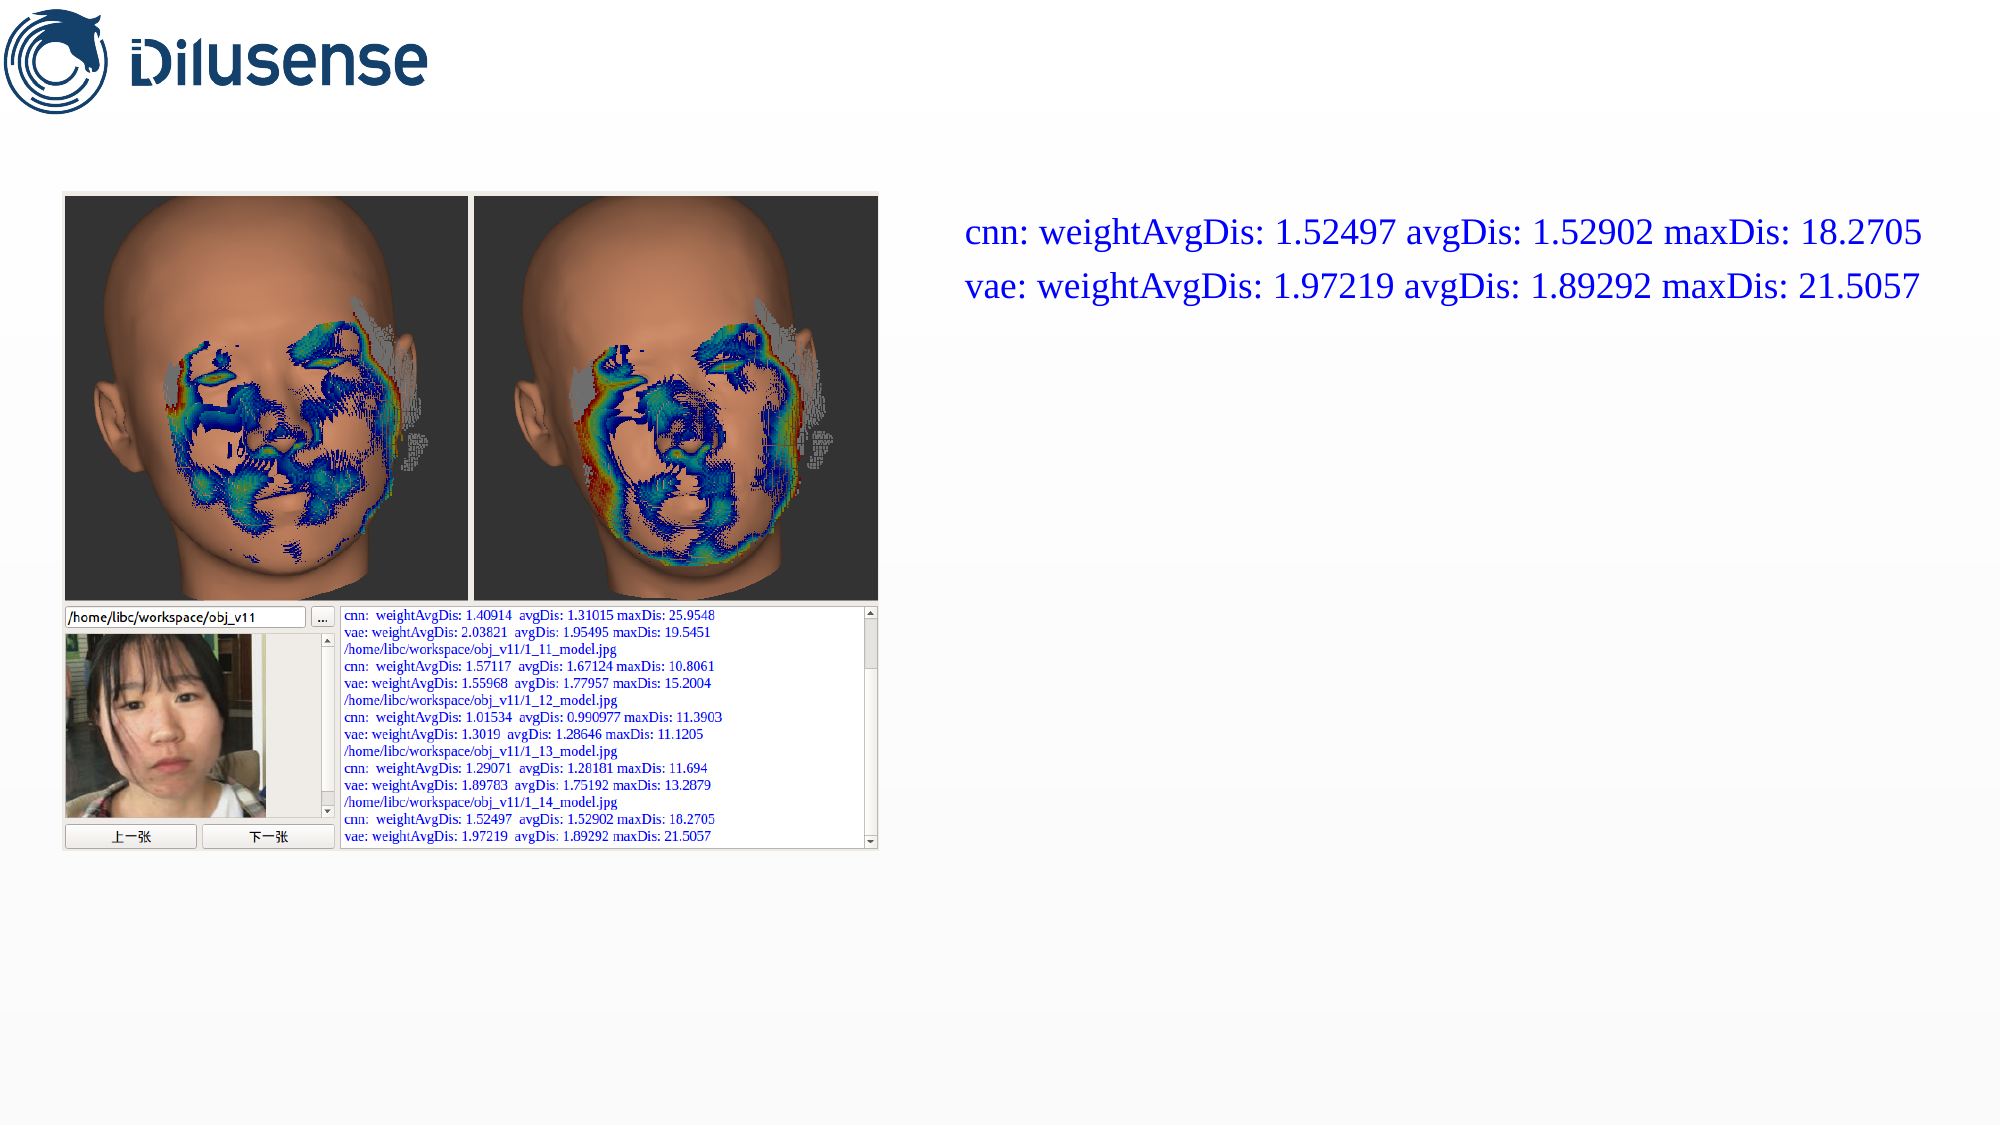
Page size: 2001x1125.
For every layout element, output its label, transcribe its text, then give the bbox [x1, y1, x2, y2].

picture [0, 0, 438, 125]
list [62, 191, 879, 851]
text_box cnn: weightAvgDis: 1.52497 avgDis: 1.52902 maxDis: 18.2705 vae: weightAvgDis: 1.97219 avgDis: 1.89292 maxDis: 21.5057 [950, 190, 1959, 314]
